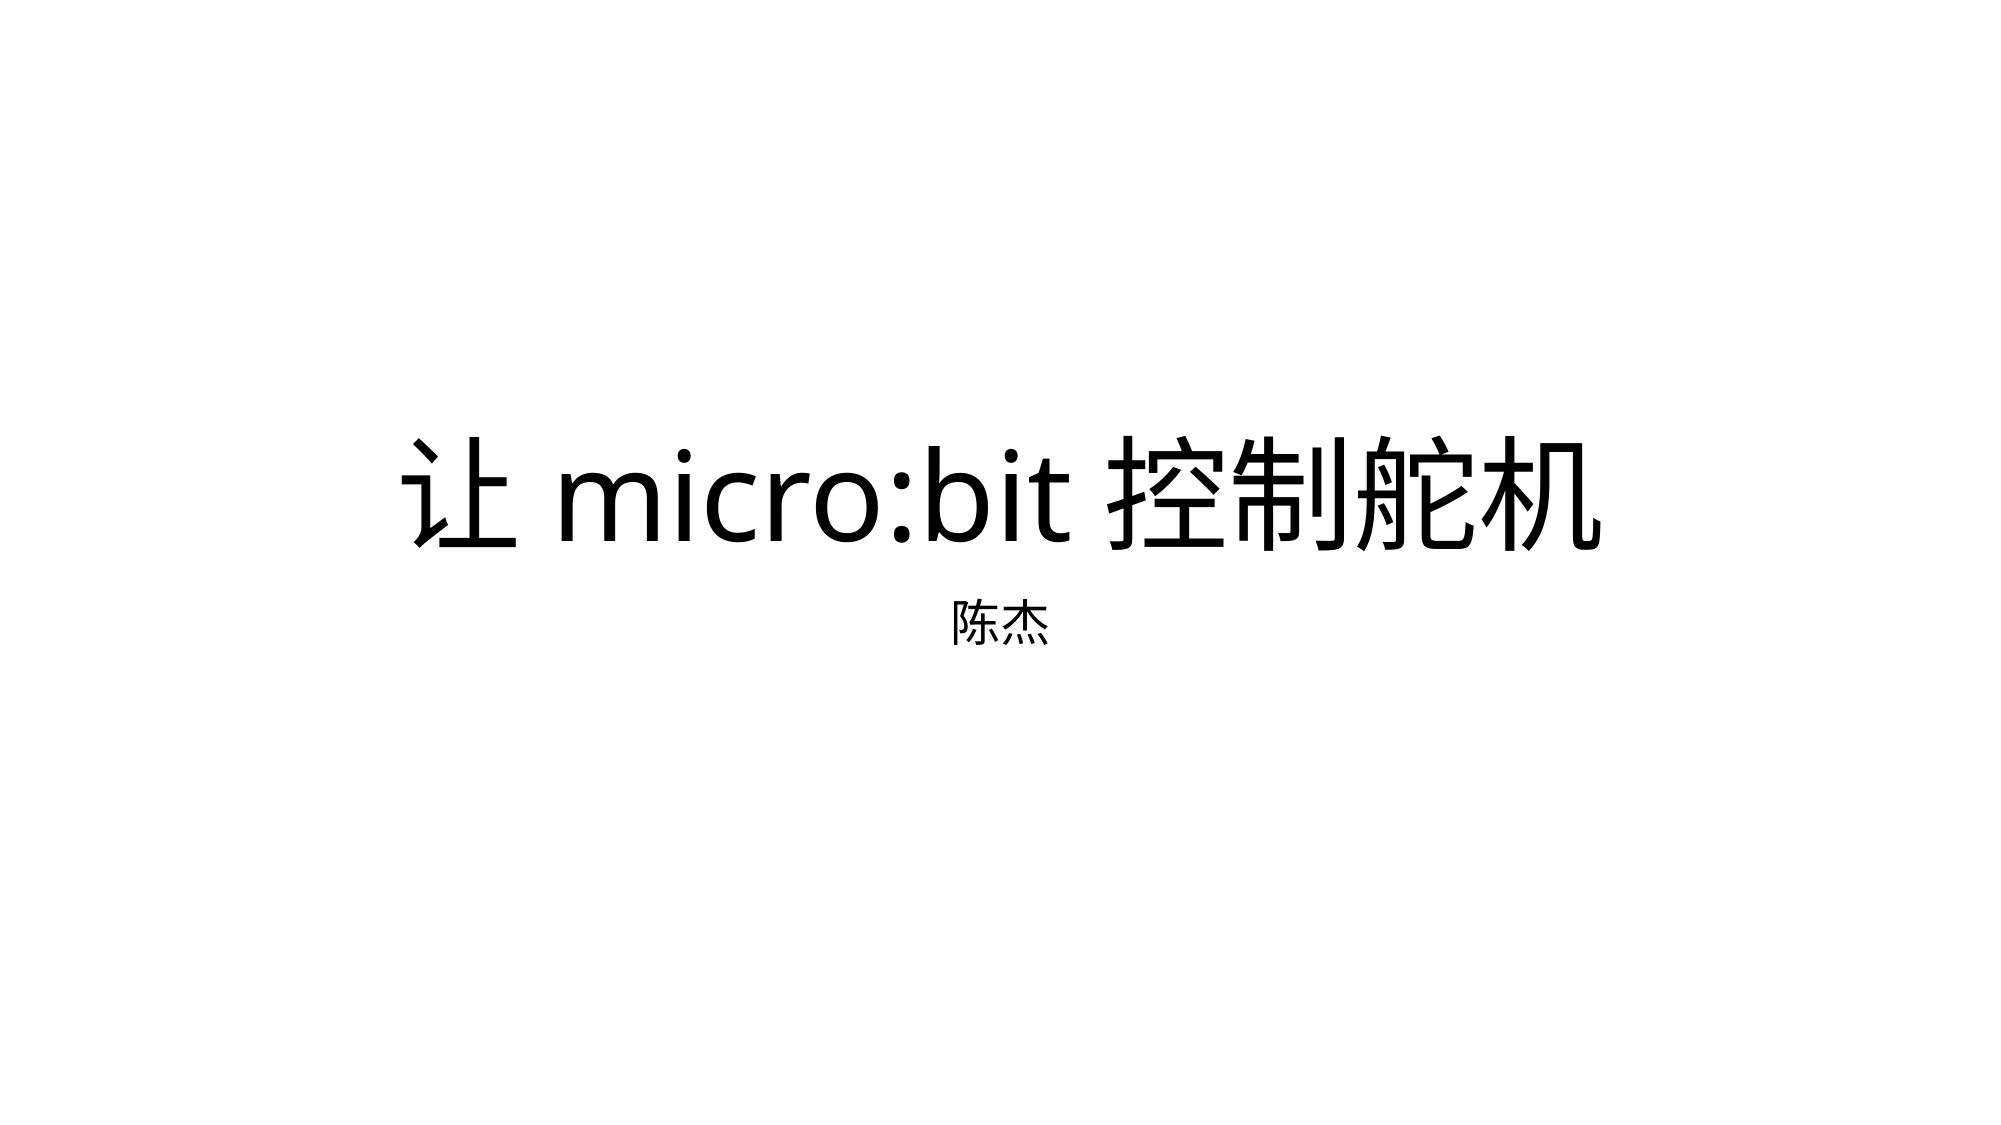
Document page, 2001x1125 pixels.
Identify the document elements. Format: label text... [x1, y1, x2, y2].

title 让micro:bit控制舵机 [249, 184, 1750, 576]
subtitle 陈杰 [249, 590, 1750, 863]
